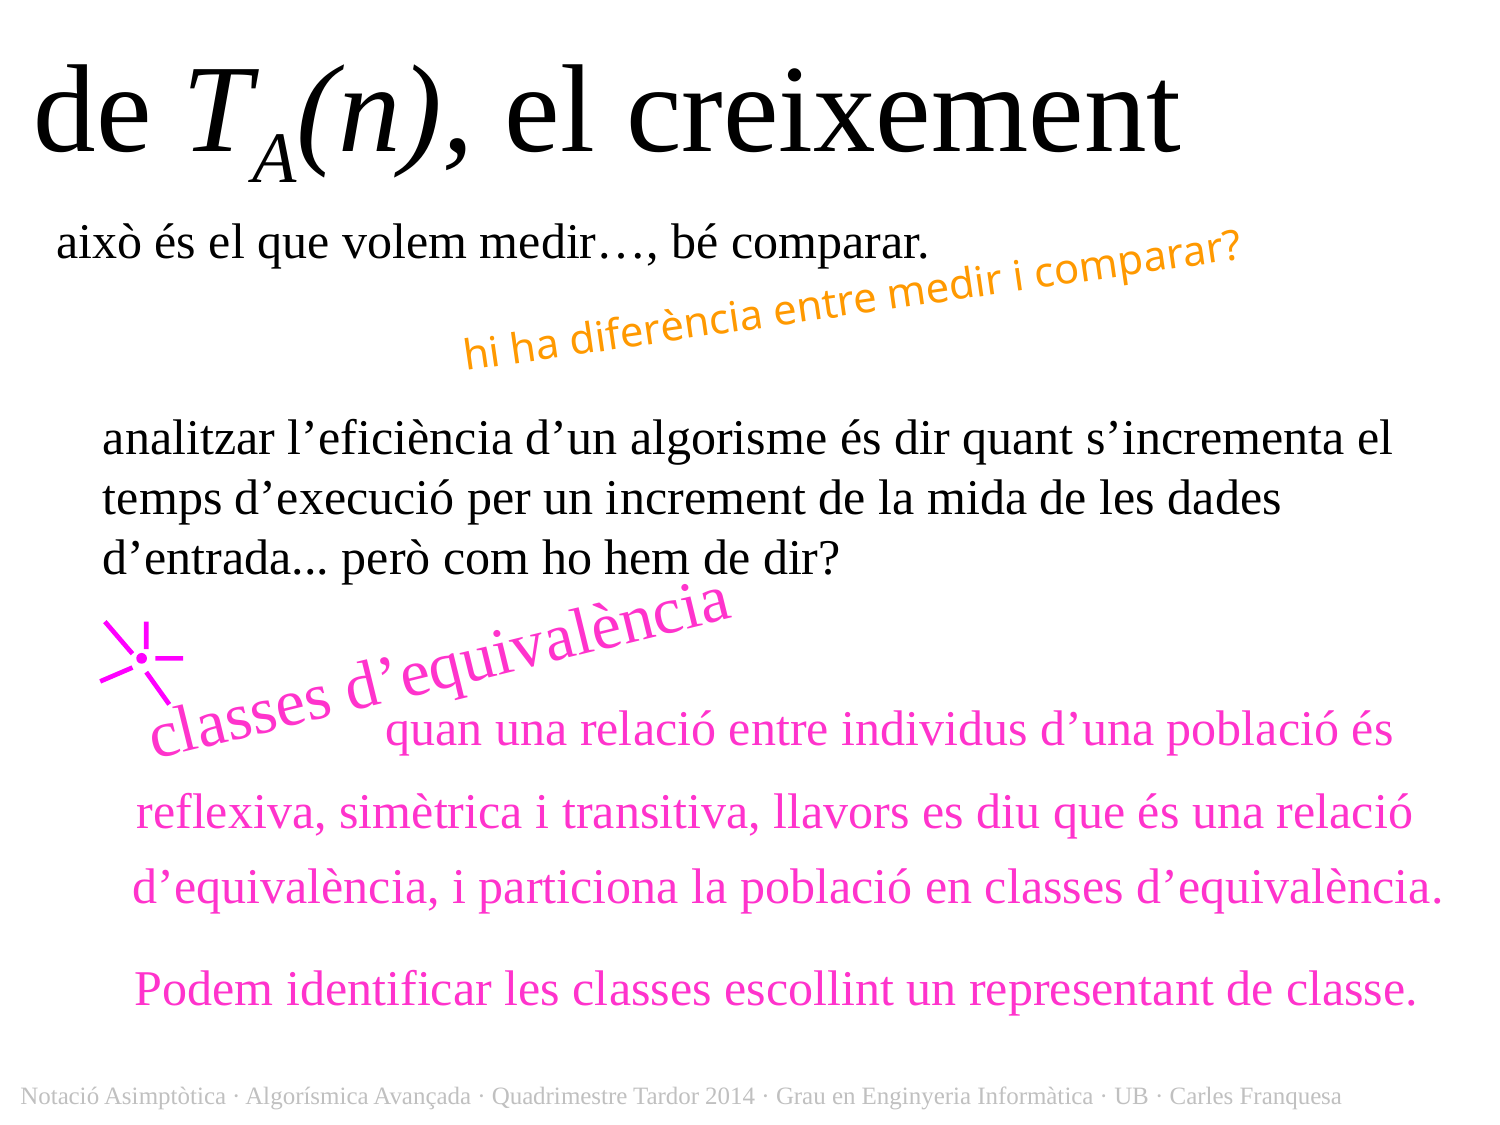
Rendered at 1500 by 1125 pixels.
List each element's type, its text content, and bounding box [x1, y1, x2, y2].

text_box d’equivalència, i particiona la població en classes d’equivalència. [117, 846, 1500, 921]
text_box reflexiva, simètrica i transitiva, llavors es diu que és una relació [121, 771, 1442, 846]
text_box classes d’equivalència [127, 529, 803, 771]
title de TA(n), el creixement [18, 19, 1294, 207]
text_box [99, 621, 184, 705]
text_box això és el que volem medir…, bé comparar. [41, 207, 947, 277]
text_box quan una relació entre individus d’una població és [370, 688, 1422, 763]
text_box Podem identificar les classes escollint un representant de classe. [120, 948, 1467, 1023]
text_box analitzar l’eficiència d’un algorisme és dir quant s’incrementa el temps d’execució per un increment de la mida de les dades d’entrada... però com ho hem de dir? [88, 397, 1447, 592]
text_box hi ha diferència entre medir i comparar? [444, 171, 1500, 389]
